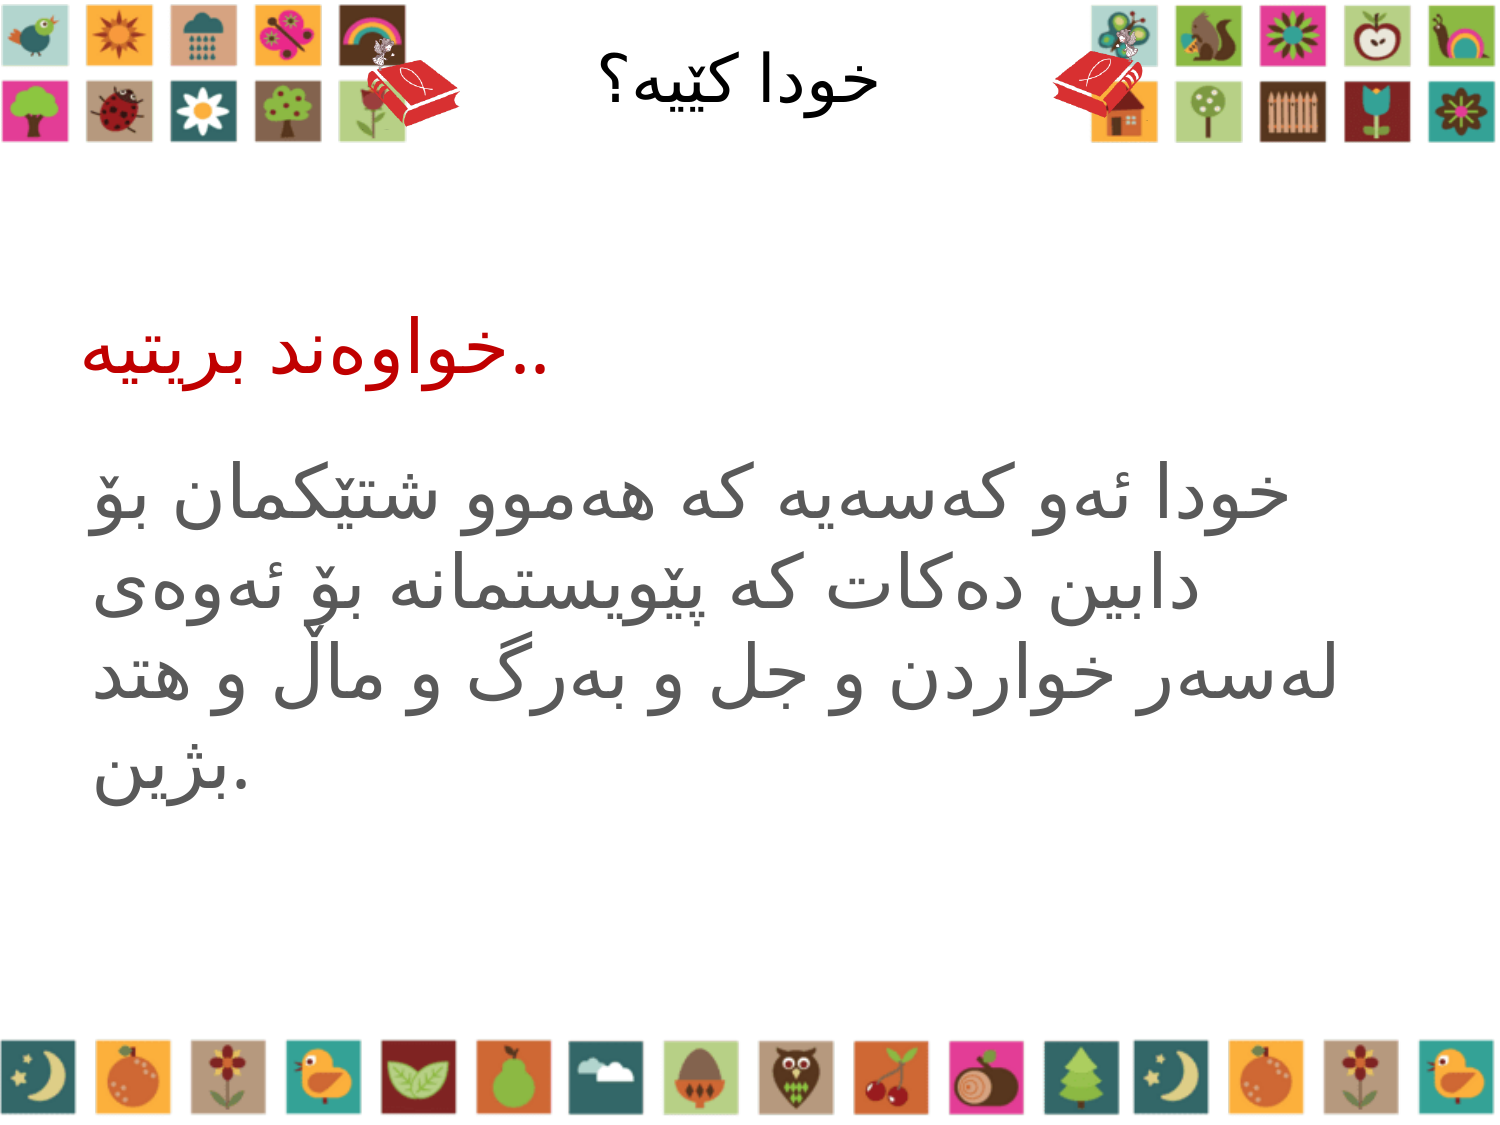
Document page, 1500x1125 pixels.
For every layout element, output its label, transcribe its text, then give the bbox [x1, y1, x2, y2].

picture [1021, 3, 1500, 150]
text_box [0, 1028, 1500, 1118]
text_box خودا ئەو کەسەیە کە هەموو شتێکمان بۆ دابین دەکات کە پێویستمانە بۆ ئەوەی لەسەر خواردن و جل و بەرگ و ماڵ و هتد بژین. [76, 436, 1424, 812]
text_box خودا کێیە؟ [497, 28, 1017, 124]
picture [0, 3, 492, 150]
text_box خواوەند بریتیە.. [64, 290, 1412, 396]
